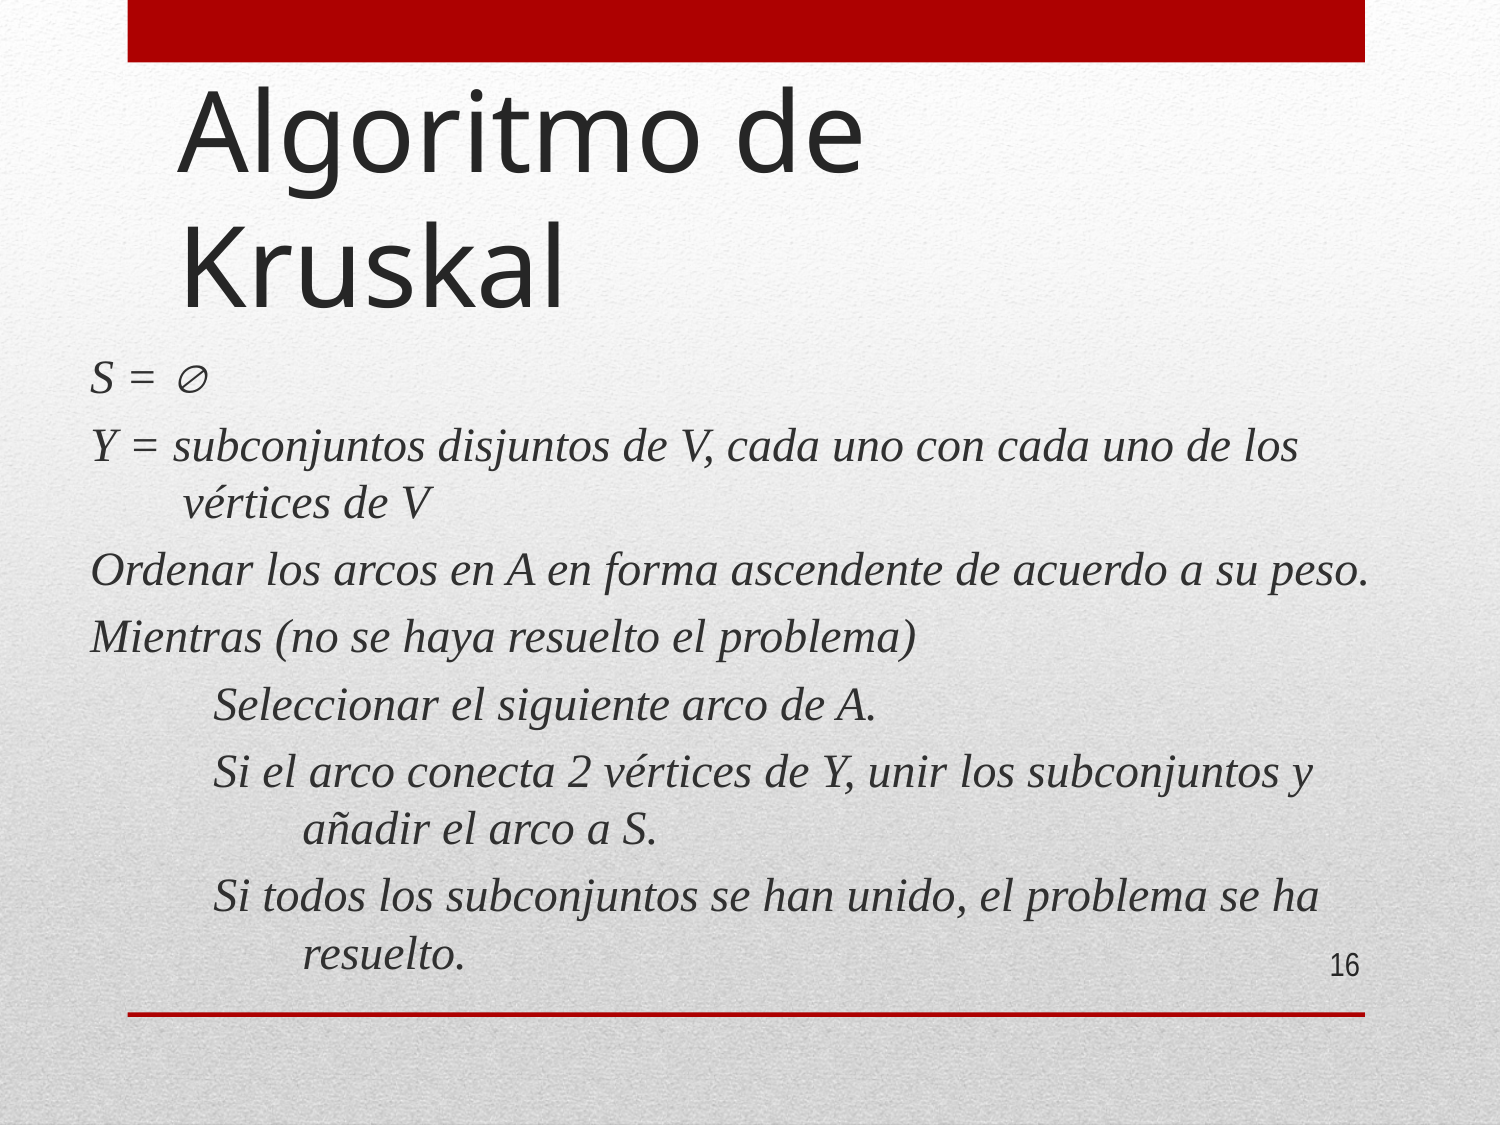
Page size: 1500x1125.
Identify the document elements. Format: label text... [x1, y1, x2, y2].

slide_number 16 [1250, 933, 1375, 993]
title Algoritmo de Kruskal [162, 75, 1275, 324]
list S =  Y = subconjuntos disjuntos de V, cada uno con cada uno de los vértices de V Ordenar los arcos en A en forma ascendente de acuerdo a su peso. Mientras (no se haya resuelto el problema) Seleccionar el siguiente arco de A. Si el arco conecta 2 vértices de Y, unir los subconjuntos y añadir el arco a S. Si todos los subconjuntos se han unido, el problema se ha resuelto. [75, 324, 1388, 1000]
